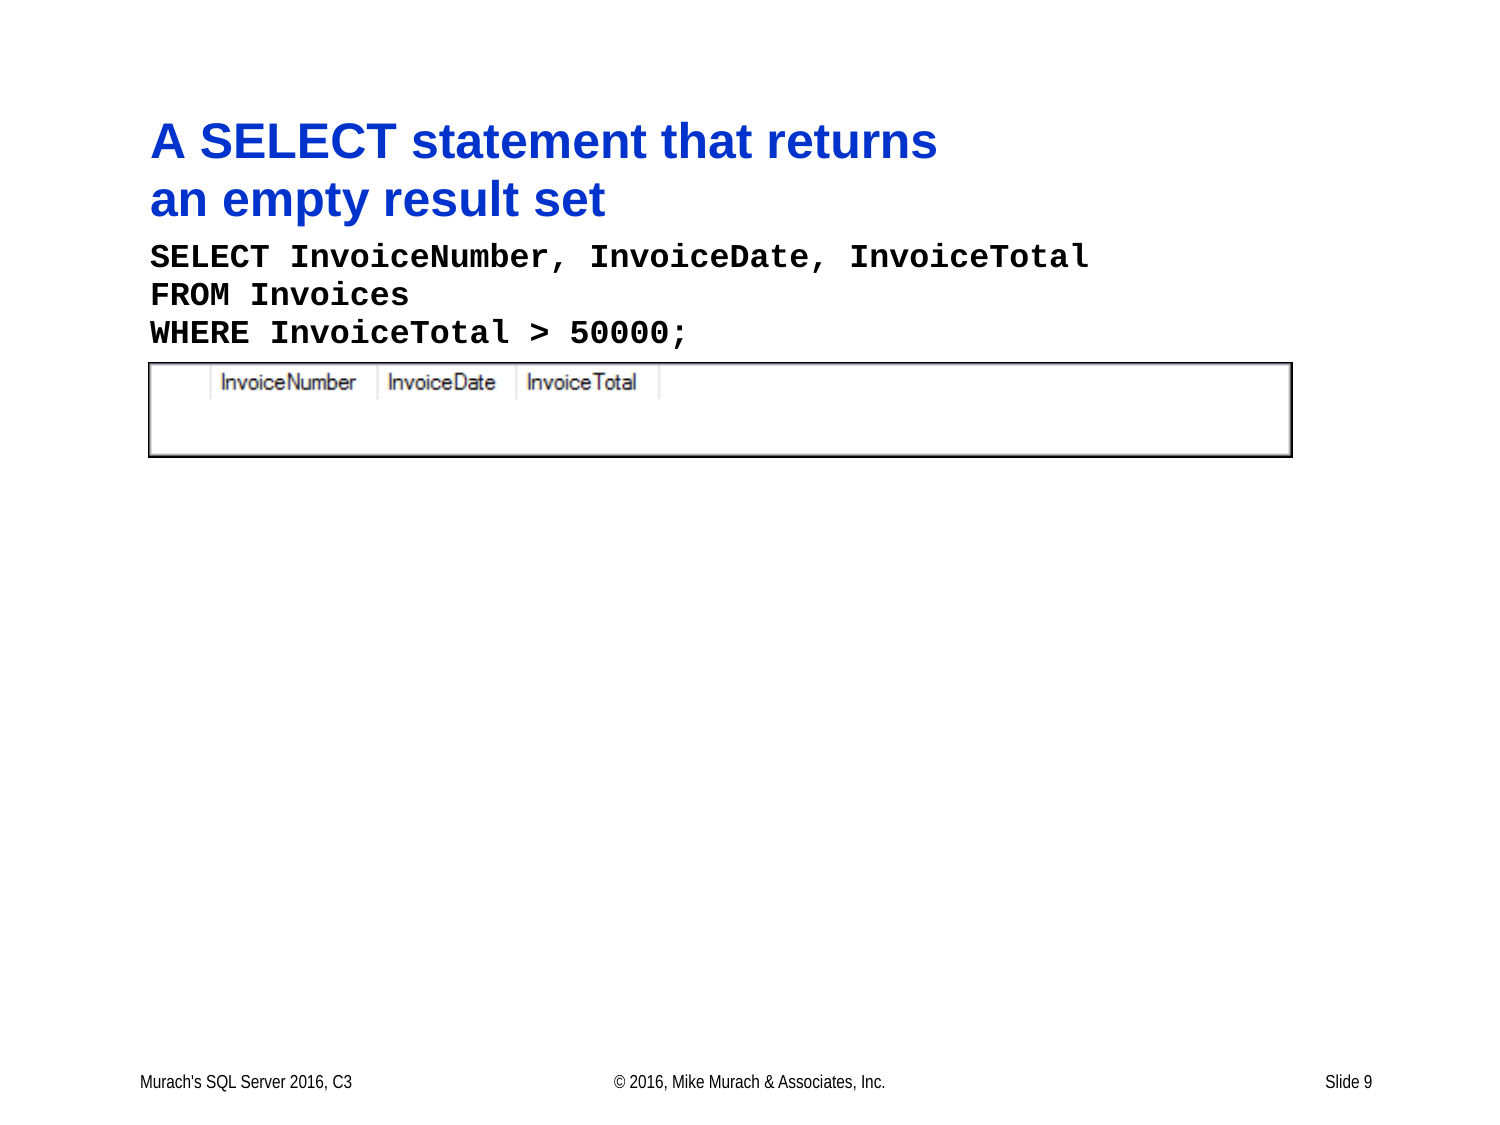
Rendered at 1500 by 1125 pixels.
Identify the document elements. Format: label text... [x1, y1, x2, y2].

slide_number Murach's SQL Server 2016, C3 [124, 1024, 451, 1101]
picture [148, 362, 1293, 459]
footer © 2016, Mike Murach & Associates, Inc. [474, 1024, 1026, 1101]
slide_number Slide 9 [1074, 1024, 1388, 1101]
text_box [149, 112, 1361, 443]
